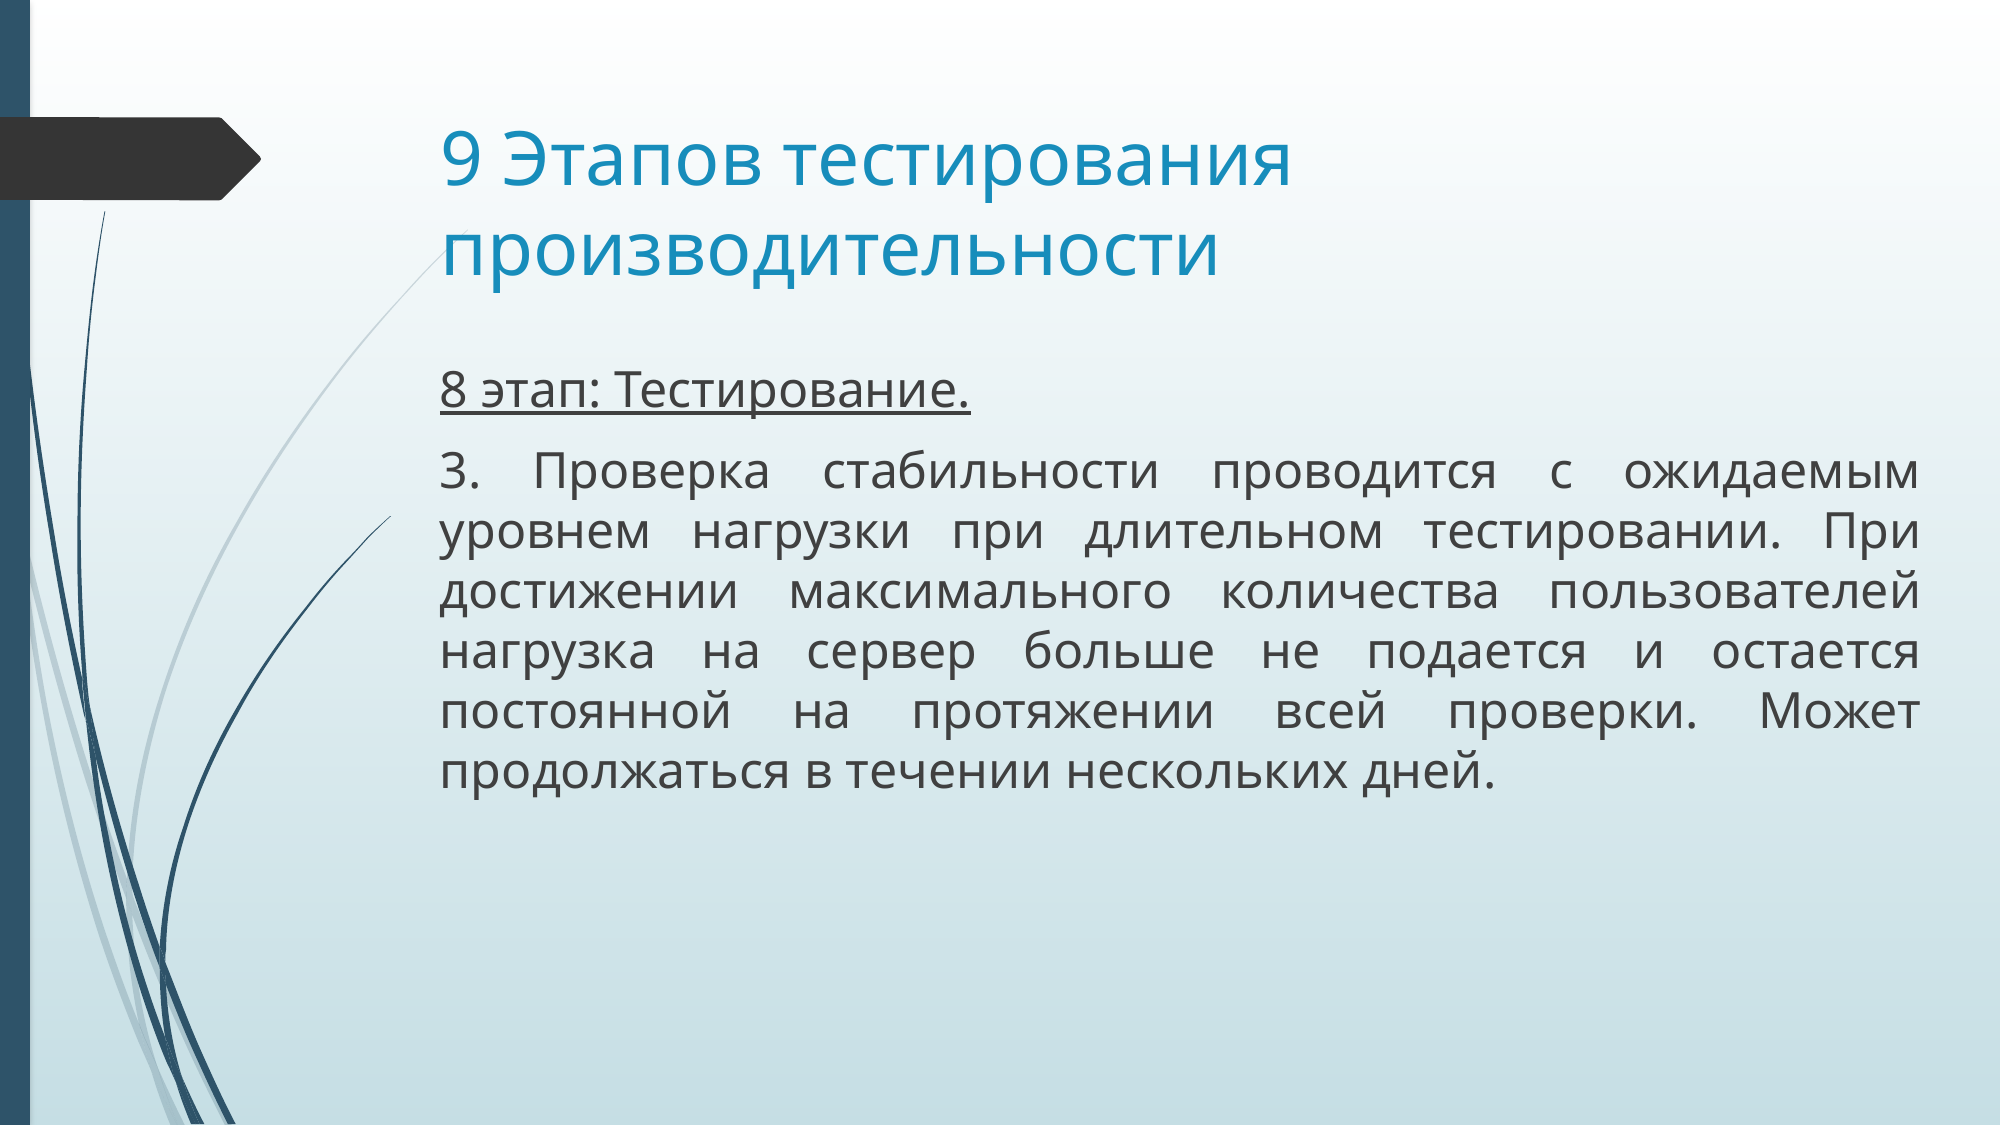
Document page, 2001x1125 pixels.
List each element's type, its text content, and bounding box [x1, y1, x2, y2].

list 8 этап: Тестирование. 3. Проверка стабильности проводится с ожидаемым уровнем нагрузки при длительном тестировании. При достижении максимального количества пользователей нагрузка на сервер больше не подается и остается постоянной на протяжении всей проверки. Может продолжаться в течении нескольких дней. [424, 350, 1937, 1125]
title 9 Этапов тестирования производительности [425, 102, 1888, 313]
